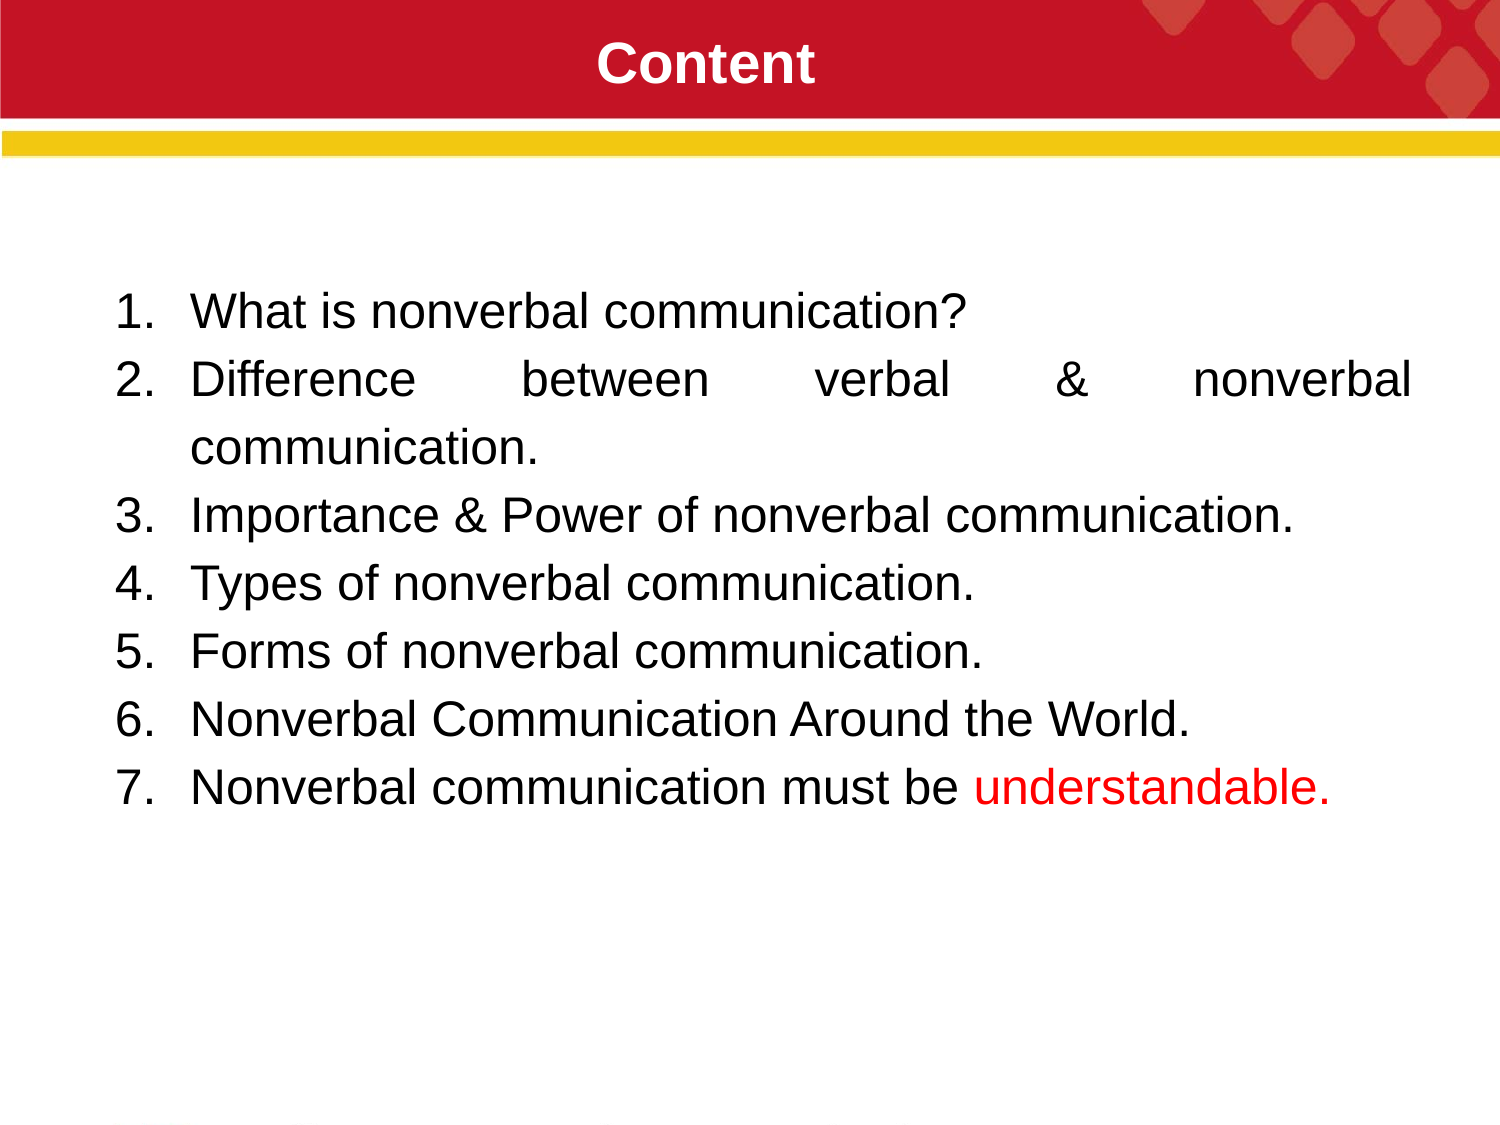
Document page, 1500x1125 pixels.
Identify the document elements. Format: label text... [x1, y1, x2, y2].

text_box Content [299, 24, 1112, 106]
text_box What is nonverbal communication? Difference between verbal & nonverbal communication. Importance & Power of nonverbal communication. Types of nonverbal communication. Forms of nonverbal communication. Nonverbal Communication Around the World. Nonverbal communication must be understandable. [114, 270, 1413, 875]
picture [0, 0, 1500, 1125]
